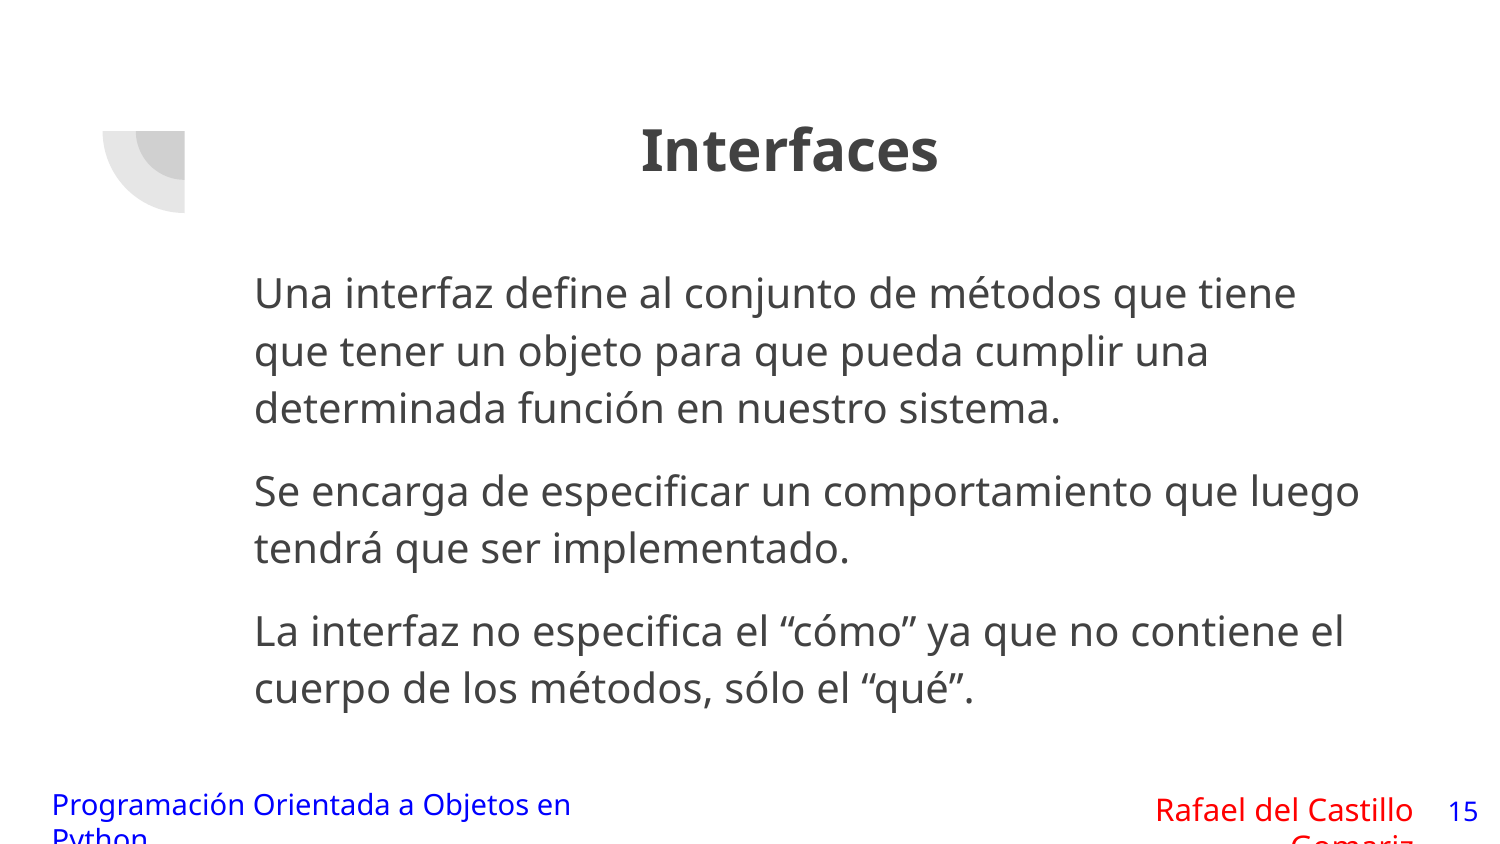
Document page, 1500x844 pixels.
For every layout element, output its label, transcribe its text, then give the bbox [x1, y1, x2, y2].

title Interfaces [213, 98, 1368, 263]
list Una interfaz define al conjunto de métodos que tiene que tener un objeto para que pueda cumplir una determinada función en nuestro sistema. Se encarga de especificar un comportamiento que luego tendrá que ser implementado. La interfaz no especifica el “cómo” ya que no contiene el cuerpo de los métodos, sólo el “qué”. [238, 244, 1393, 769]
